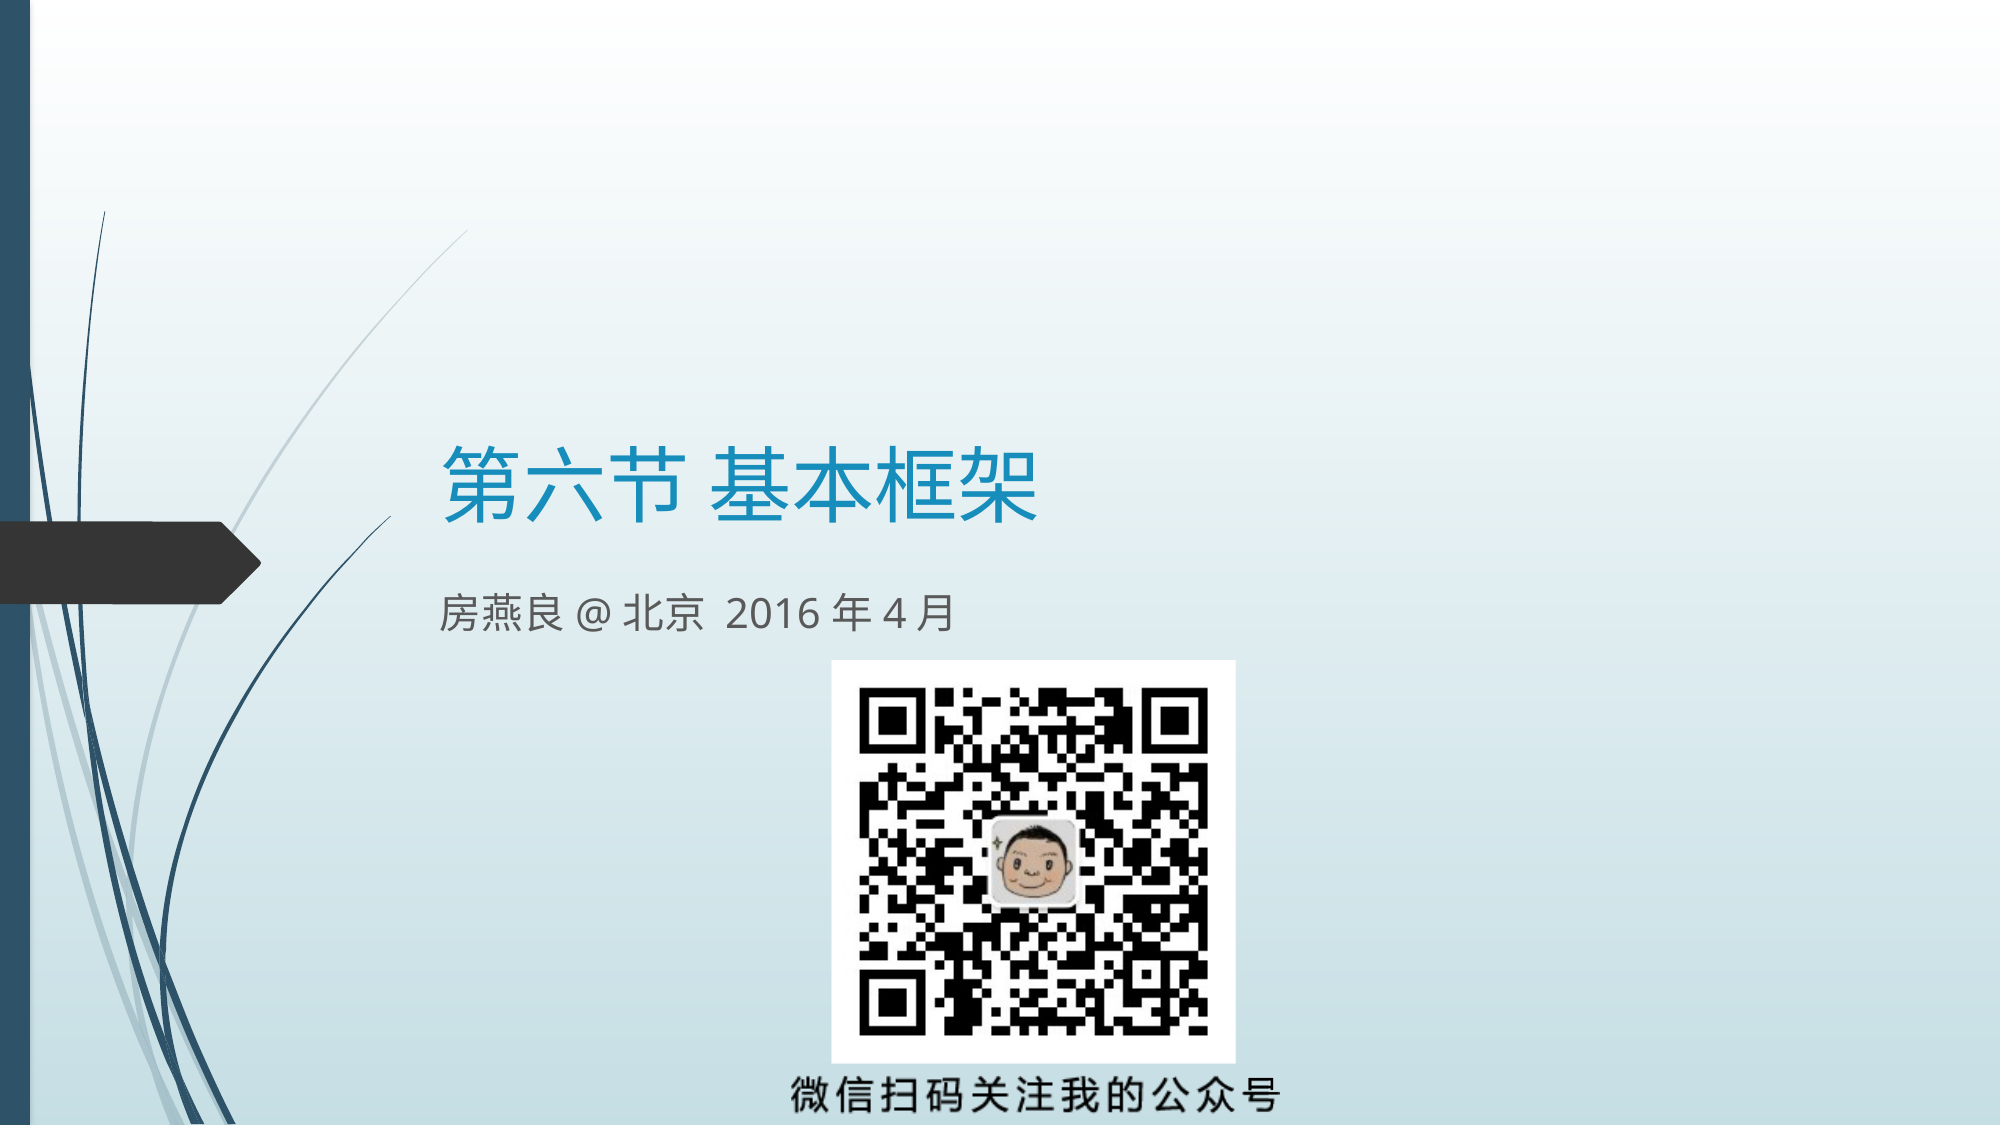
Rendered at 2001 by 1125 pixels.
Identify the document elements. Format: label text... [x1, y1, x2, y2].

list 房燕良@北京 2016年4月 [424, 579, 1888, 721]
picture [791, 660, 1280, 1114]
title 第六节 基本框架 [424, 259, 1888, 541]
